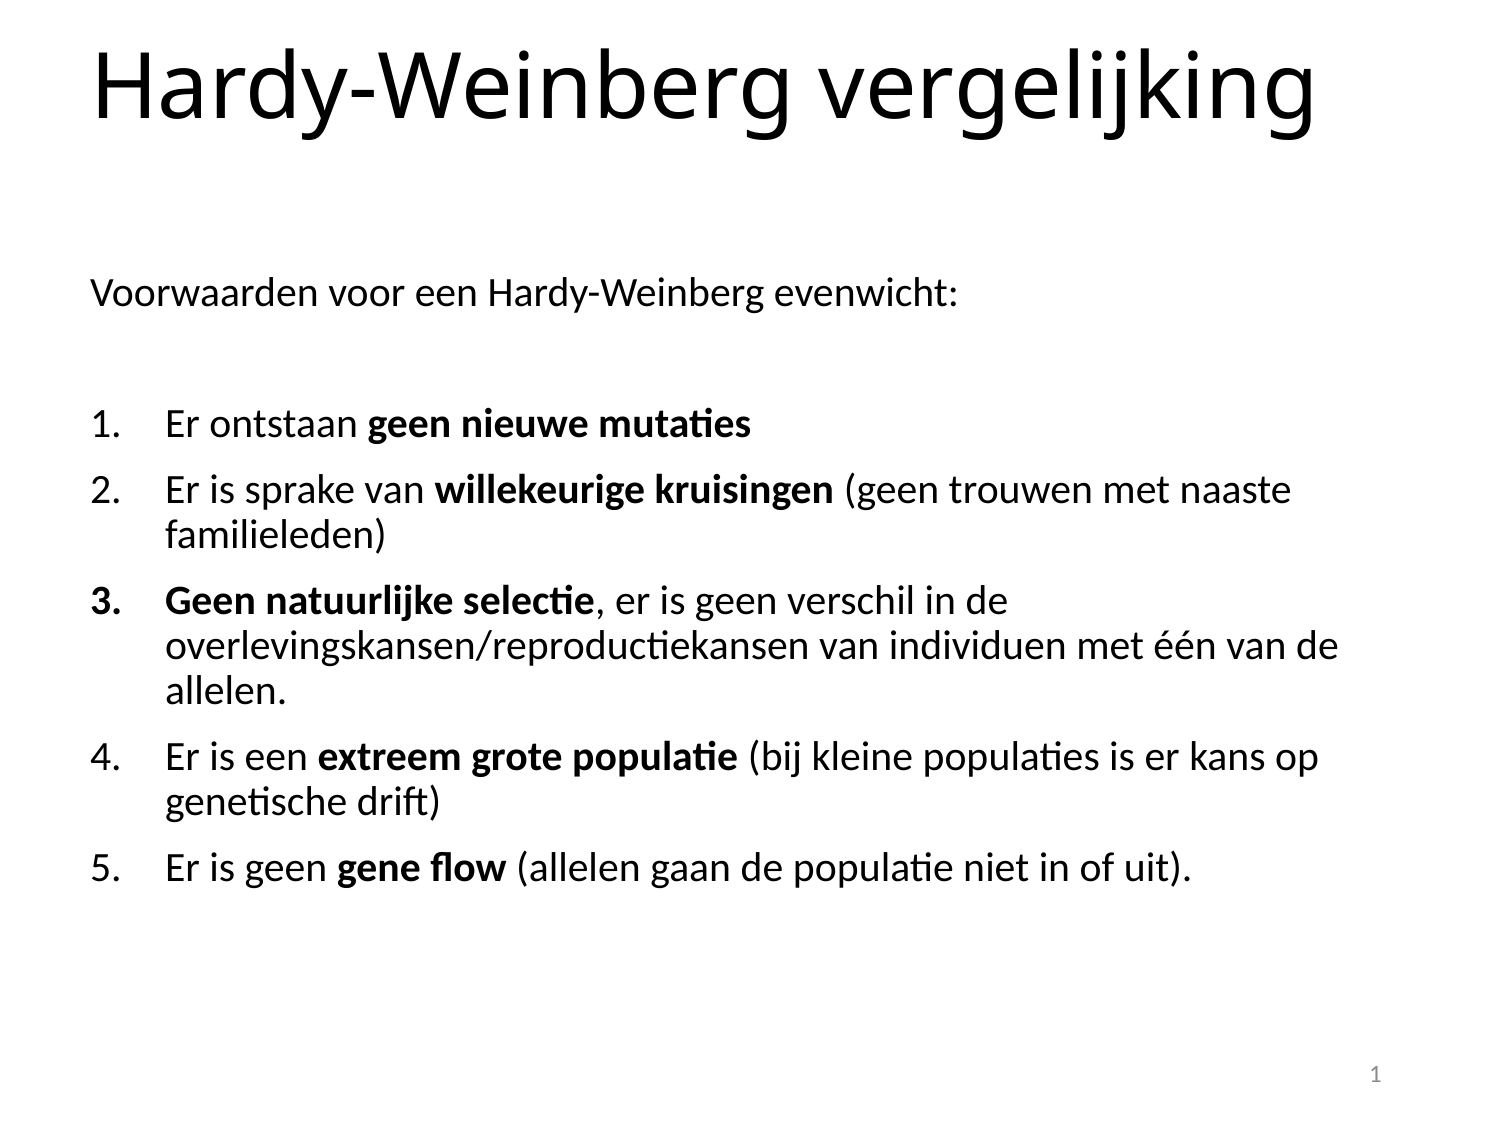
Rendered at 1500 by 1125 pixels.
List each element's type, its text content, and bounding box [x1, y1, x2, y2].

title Hardy-Weinberg vergelijking [75, 0, 1425, 183]
list Voorwaarden voor een Hardy-Weinberg evenwicht: Er ontstaan geen nieuwe mutaties Er is sprake van willekeurige kruisingen (geen trouwen met naaste familieleden) Geen natuurlijke selectie, er is geen verschil in de overlevingskansen/reproductiekansen van individuen met één van de allelen. Er is een extreem grote populatie (bij kleine populaties is er kans op genetische drift) Er is geen gene flow (allelen gaan de populatie niet in of uit). [75, 262, 1425, 1059]
slide_number 1 [1059, 1042, 1397, 1103]
